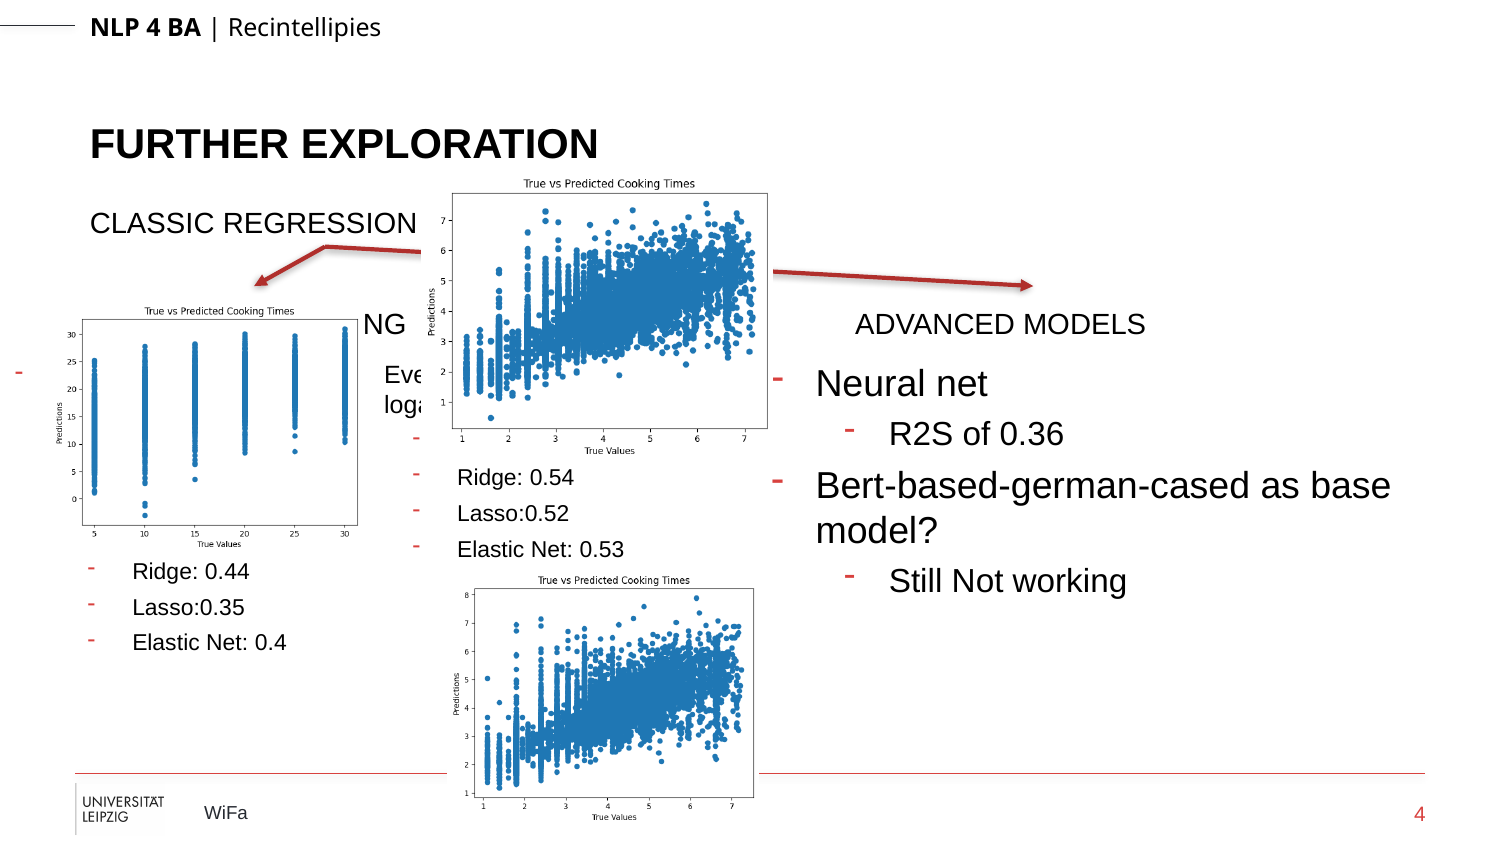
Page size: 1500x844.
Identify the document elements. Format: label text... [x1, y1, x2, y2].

text_box Neural net R2S of 0.36 Bert-based-german-cased as base model? Still Not working [756, 351, 1500, 842]
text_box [324, 246, 416, 287]
list E.g. Short: slightly better R2S with conventional models R2S for short cooking times: linReg: 0.42 Ridge: 0.44 Lasso:0.35 Elastic Net: 0.4 [0, 351, 335, 842]
picture [421, 172, 773, 462]
text_box MORE PREPROCESSING [41, 286, 416, 348]
list CLASSIC REGRESSION MODELS [75, 184, 416, 247]
text_box Even better R2S with logarithmic data linReg: 0.54 Ridge: 0.54 Lasso:0.52 Elastic Net: 0.53 [324, 351, 660, 841]
text_box ADVANCED MODELS [840, 286, 1227, 348]
title Further Exploration [75, 50, 1426, 175]
picture [50, 301, 363, 554]
picture [447, 570, 759, 827]
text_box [253, 246, 323, 287]
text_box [777, 246, 1034, 287]
